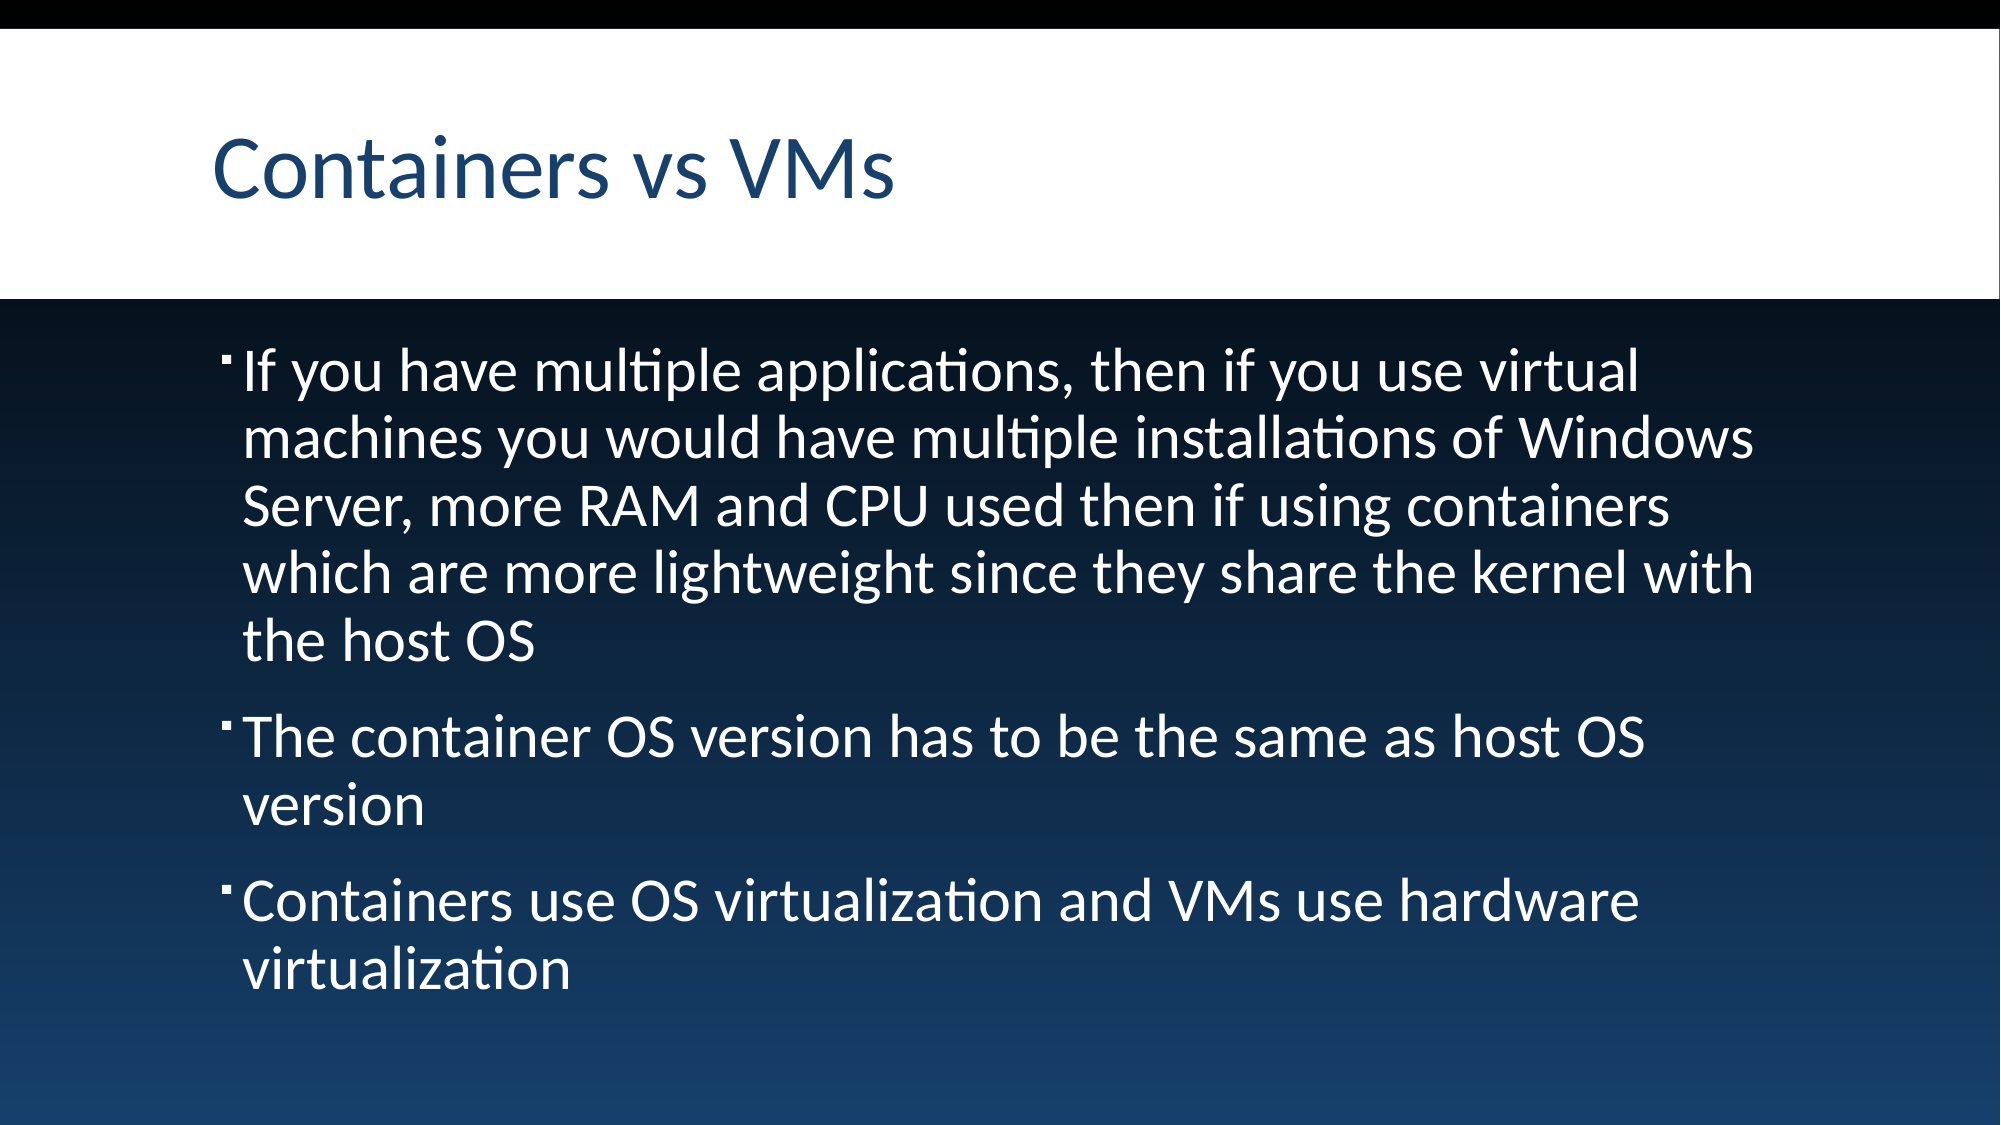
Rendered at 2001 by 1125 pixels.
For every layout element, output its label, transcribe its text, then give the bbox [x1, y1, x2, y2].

title Containers vs VMs [197, 46, 1803, 295]
list If you have multiple applications, then if you use virtual machines you would have multiple installations of Windows Server, more RAM and CPU used then if using containers which are more lightweight since they share the kernel with the host OS The container OS version has to be the same as host OS version Containers use OS virtualization and VMs use hardware virtualization [197, 329, 1803, 1020]
